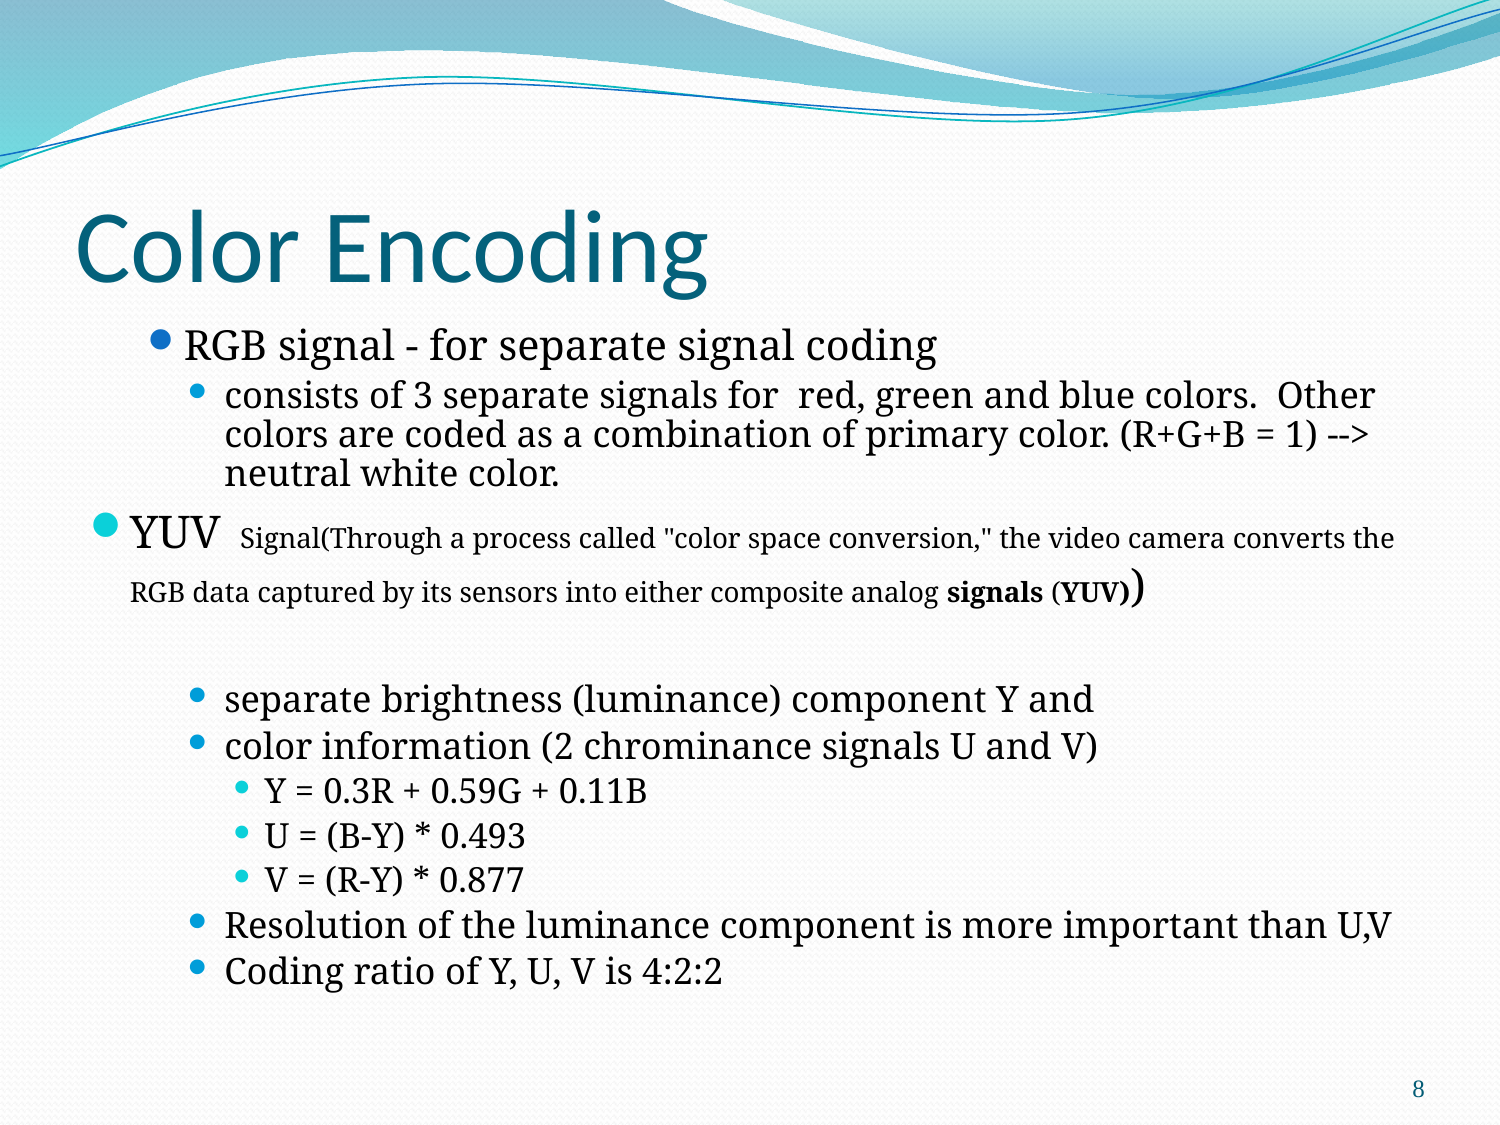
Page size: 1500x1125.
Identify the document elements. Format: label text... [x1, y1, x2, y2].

list RGB signal - for separate signal coding consists of 3 separate signals for red, green and blue colors. Other colors are coded as a combination of primary color. (R+G+B = 1) --> neutral white color. YUV Signal(Through a process called "color space conversion," the video camera converts the RGB data captured by its sensors into either composite analog signals (YUV)) separate brightness (luminance) component Y and color information (2 chrominance signals U and V) Y = 0.3R + 0.59G + 0.11B U = (B-Y) * 0.493 V = (R-Y) * 0.877 Resolution of the luminance component is more important than U,V Coding ratio of Y, U, V is 4:2:2 [75, 317, 1425, 1038]
title Color Encoding [75, 115, 1425, 303]
slide_number 8 [1299, 1042, 1425, 1103]
